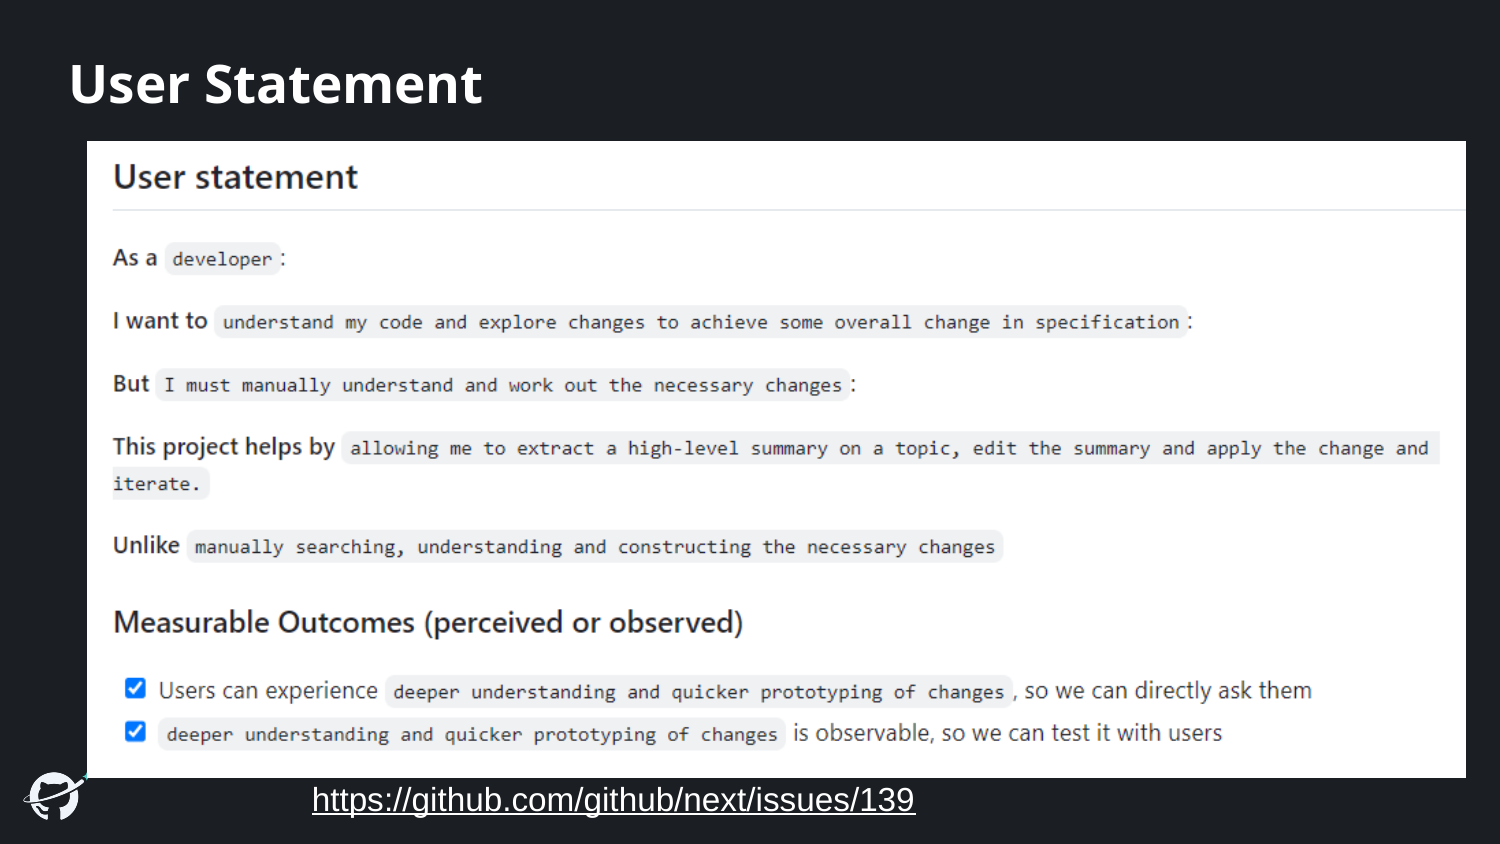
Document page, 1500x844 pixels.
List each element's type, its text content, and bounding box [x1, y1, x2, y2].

text_box https://github.com/github/next/issues/139 [296, 762, 1500, 833]
picture [6, 141, 1466, 844]
title User Statement [53, 35, 1355, 130]
